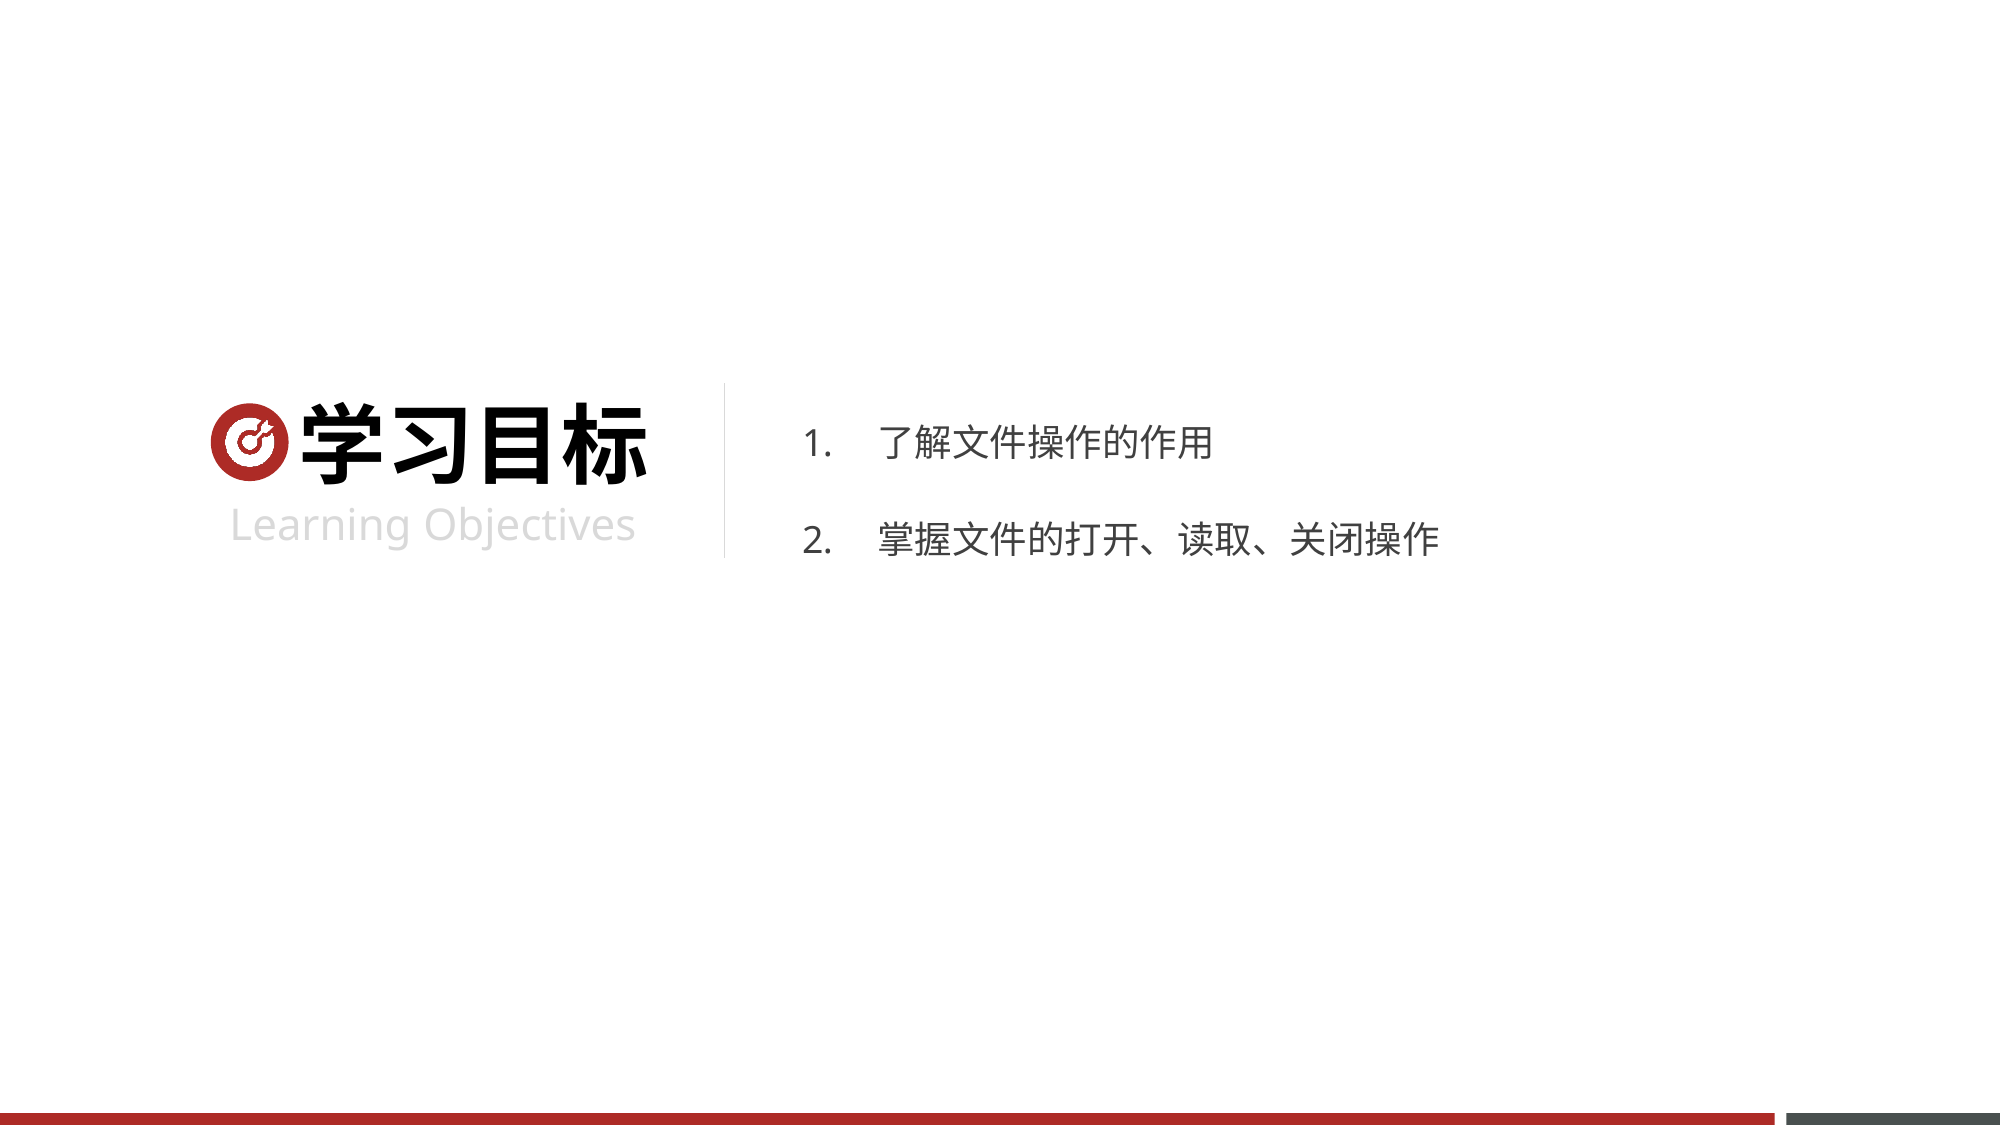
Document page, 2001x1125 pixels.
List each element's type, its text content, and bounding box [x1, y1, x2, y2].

list 了解文件操作的作用 掌握文件的打开、读取、关闭操作 [787, 69, 1879, 866]
picture [216, 408, 283, 476]
